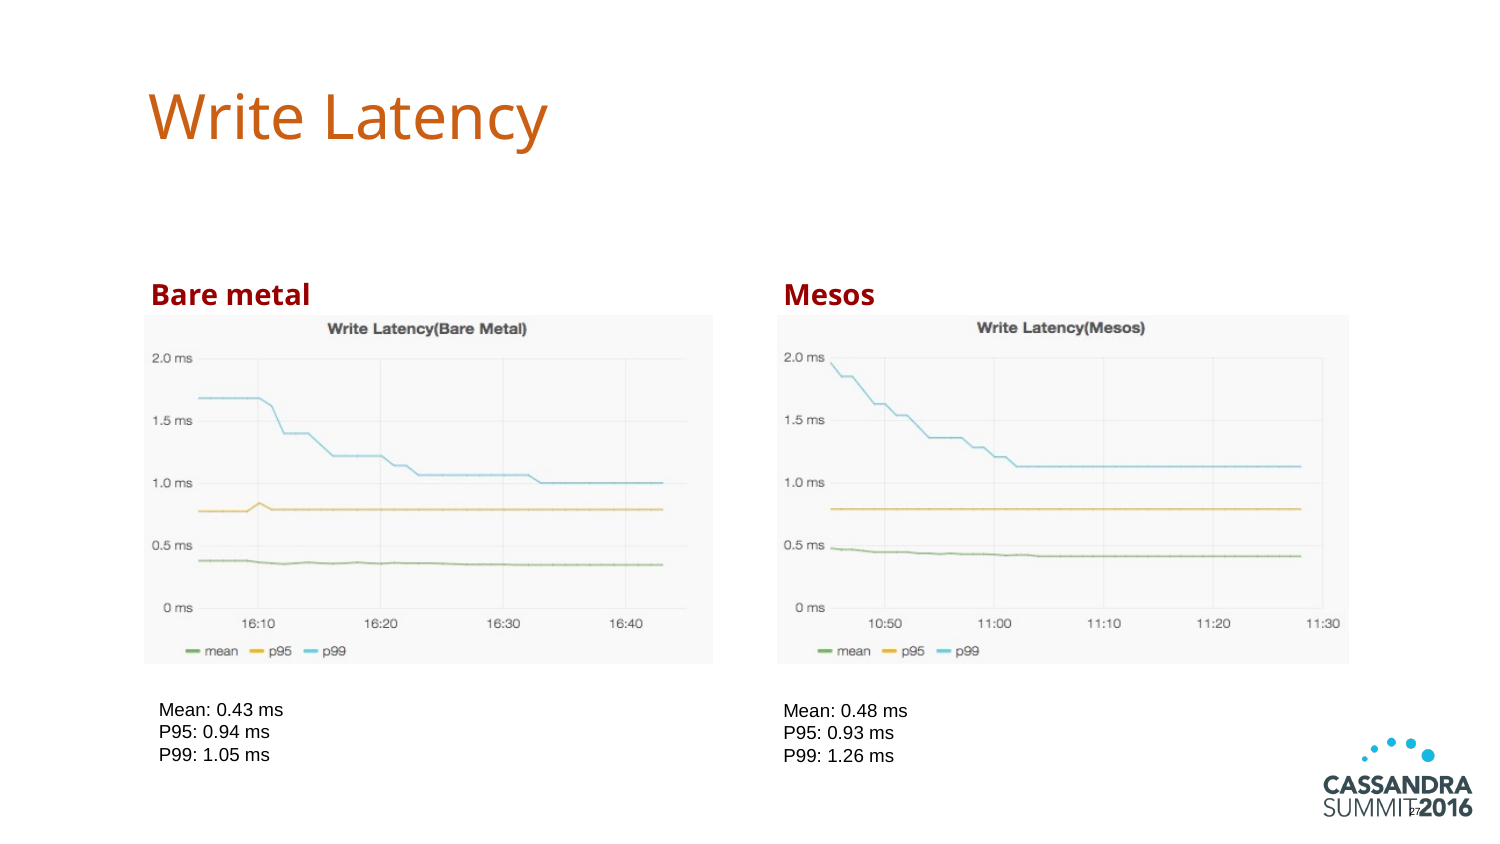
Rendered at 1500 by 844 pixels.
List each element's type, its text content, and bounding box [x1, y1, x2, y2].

picture [1320, 734, 1475, 819]
picture [144, 315, 713, 665]
slide_number ‹#› [1403, 779, 1494, 844]
text_box Mean: 0.43 ms P95: 0.94 ms P99: 1.05 ms [153, 691, 695, 763]
subtitle Bare metal [144, 672, 713, 764]
subtitle Mesos [777, 267, 1349, 314]
title Write Latency [143, 71, 1103, 143]
subtitle Bare metal [144, 267, 713, 315]
text_box Mean: 0.48 ms P95: 0.93 ms P99: 1.26 ms [777, 692, 1319, 764]
picture [777, 315, 1350, 665]
subtitle Mesos [777, 672, 1349, 764]
